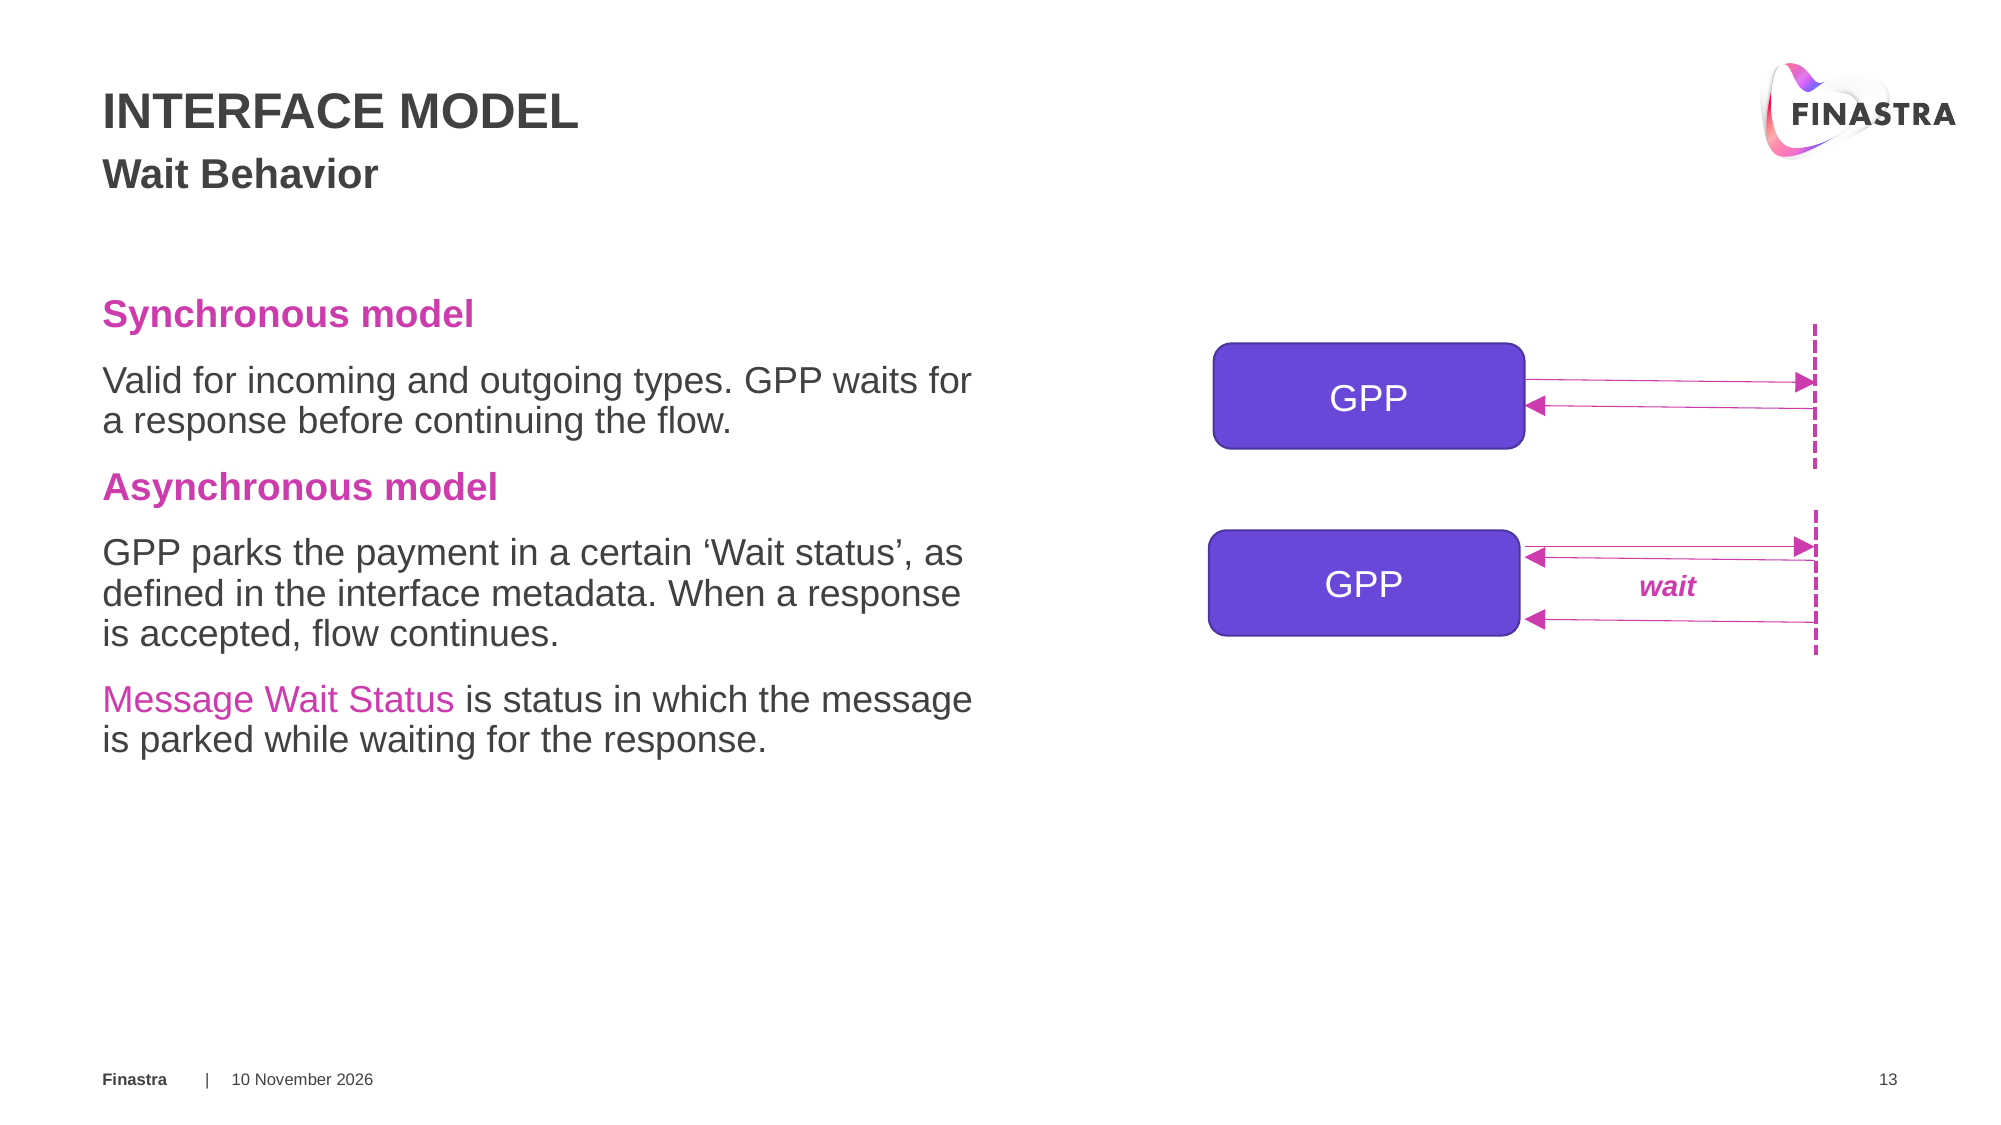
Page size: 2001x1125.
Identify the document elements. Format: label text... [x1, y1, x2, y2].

title Interface model [102, 28, 1693, 139]
list Synchronous model Valid for incoming and outgoing types. GPP waits for a response before continuing the flow. Asynchronous model GPP parks the payment in a certain ‘Wait status’, as defined in the interface metadata. When a response is accepted, flow continues. Message Wait Status is status in which the message is parked while waiting for the response. [102, 294, 983, 1043]
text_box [1524, 557, 1815, 561]
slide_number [231, 1048, 462, 1109]
text_box GPP [1212, 342, 1526, 450]
slide_number 13 [1816, 1048, 1898, 1109]
list Wait Behavior [102, 152, 1693, 197]
picture [1760, 63, 1956, 160]
text_box wait [1626, 567, 1710, 608]
text_box GPP [1207, 529, 1521, 637]
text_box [1525, 379, 1816, 383]
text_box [1524, 619, 1815, 623]
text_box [1524, 405, 1815, 409]
